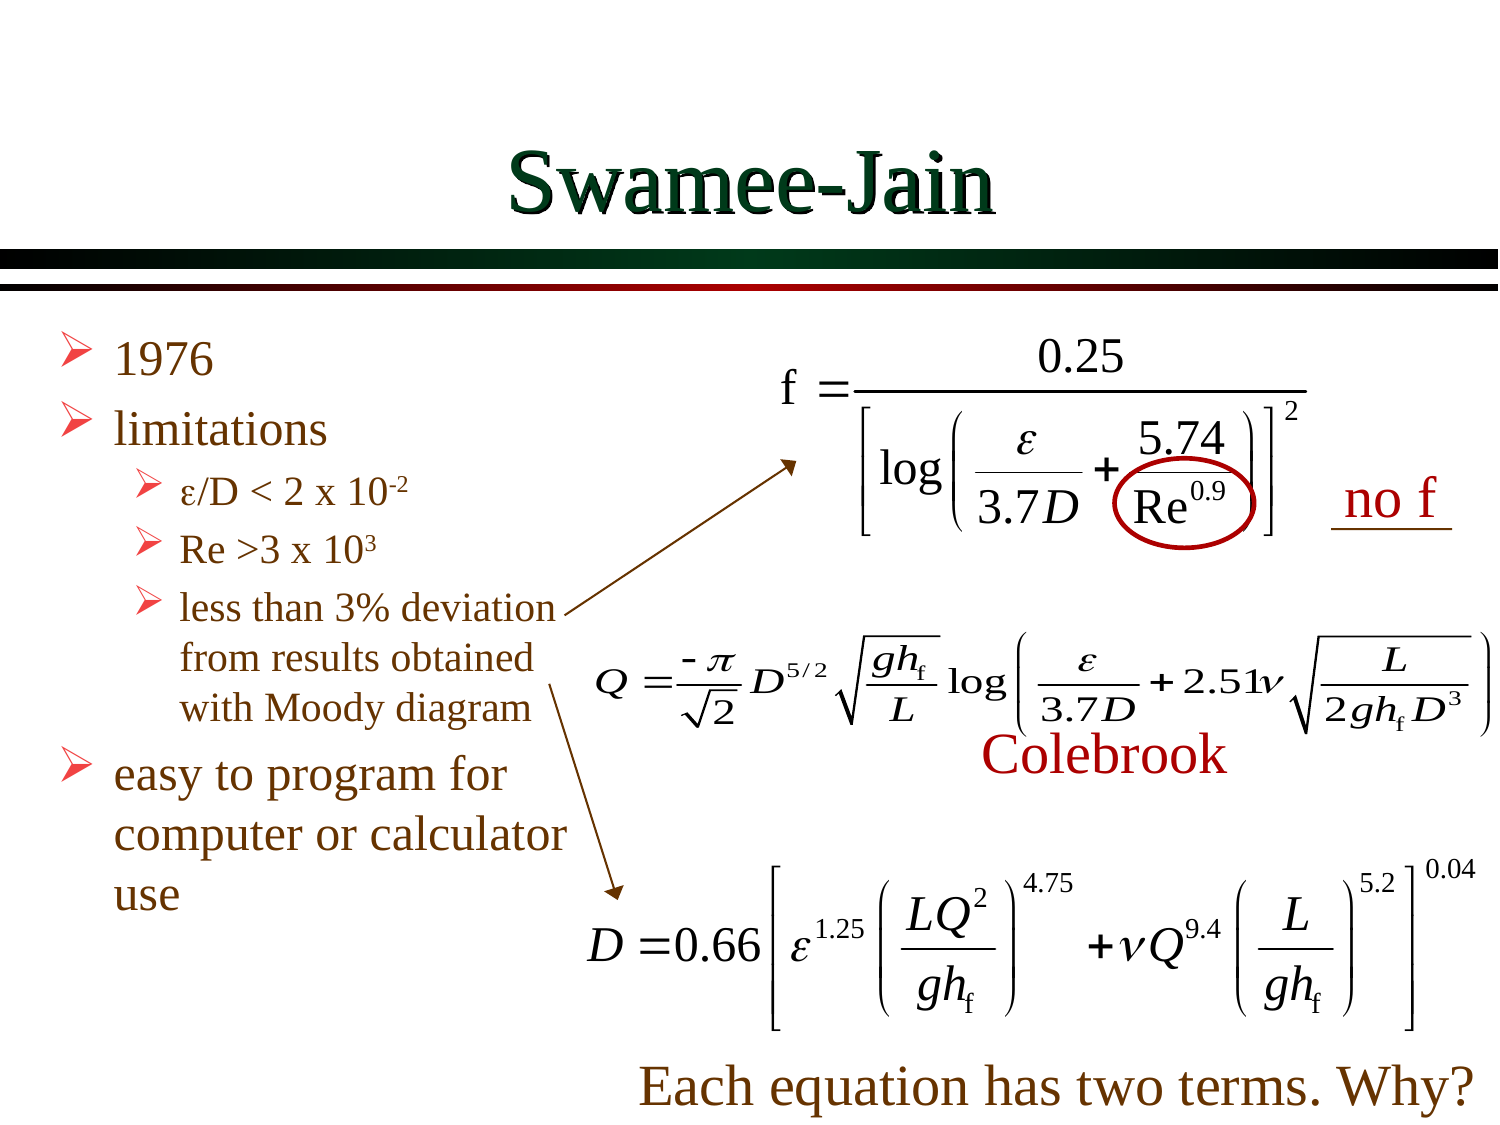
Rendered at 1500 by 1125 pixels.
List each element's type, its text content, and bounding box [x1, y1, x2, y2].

title Swamee-Jain [112, 49, 1388, 238]
list 1976 limitations /D < 2 x 10-2 Re >3 x 103 less than 3% deviation from results obtained with Moody diagram easy to program for computer or calculator use [42, 317, 622, 994]
text_box Each equation has two terms. Why? [623, 1040, 1500, 1125]
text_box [582, 850, 1481, 1037]
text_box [591, 628, 1500, 741]
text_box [776, 328, 1311, 542]
text_box no f [1329, 451, 1490, 537]
text_box Colebrook [966, 748, 1243, 793]
